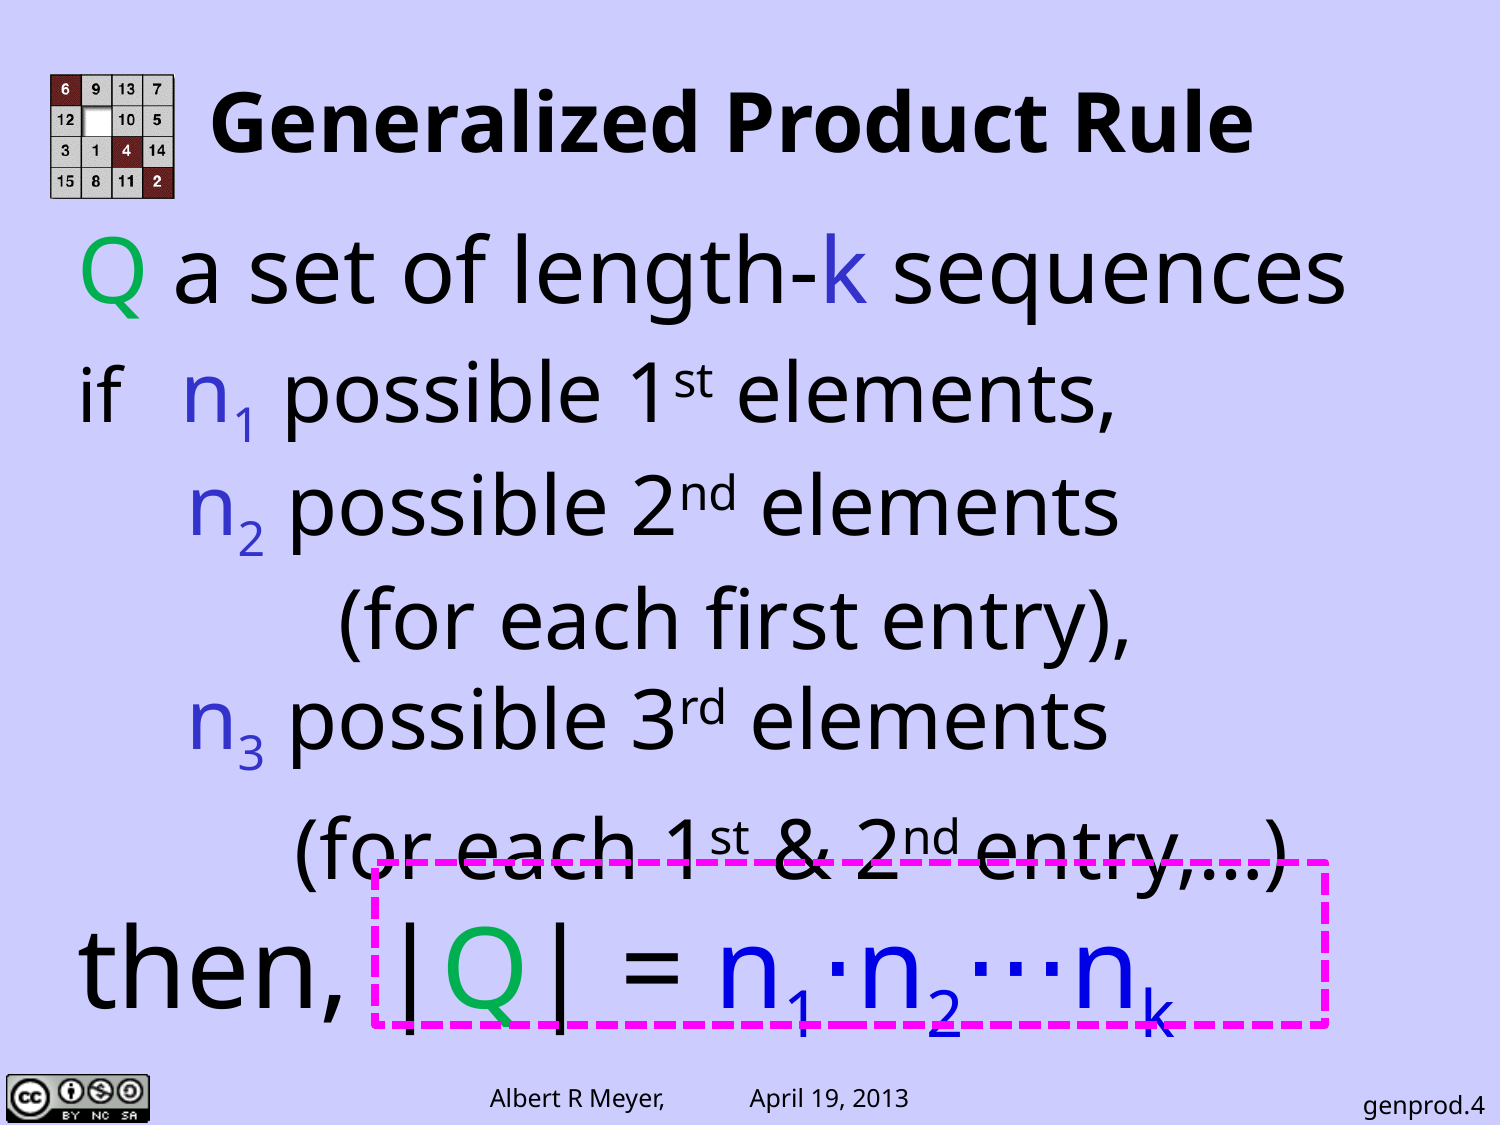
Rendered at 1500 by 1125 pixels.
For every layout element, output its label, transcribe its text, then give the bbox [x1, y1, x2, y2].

picture [50, 74, 175, 199]
title Generalized Product Rule [193, 24, 1432, 204]
slide_number genprod.4 [1249, 1082, 1500, 1125]
text_box Q a set of length-k sequences if n1 possible 1st elements, n2 possible 2nd elements (for each first entry), n3 possible 3rd elements (for each 1st & 2nd entry,…) then, |Q| = n1⋅n2⋅⋅⋅nk [62, 204, 1432, 1058]
text_box [375, 862, 1325, 1025]
picture [6, 1074, 150, 1123]
